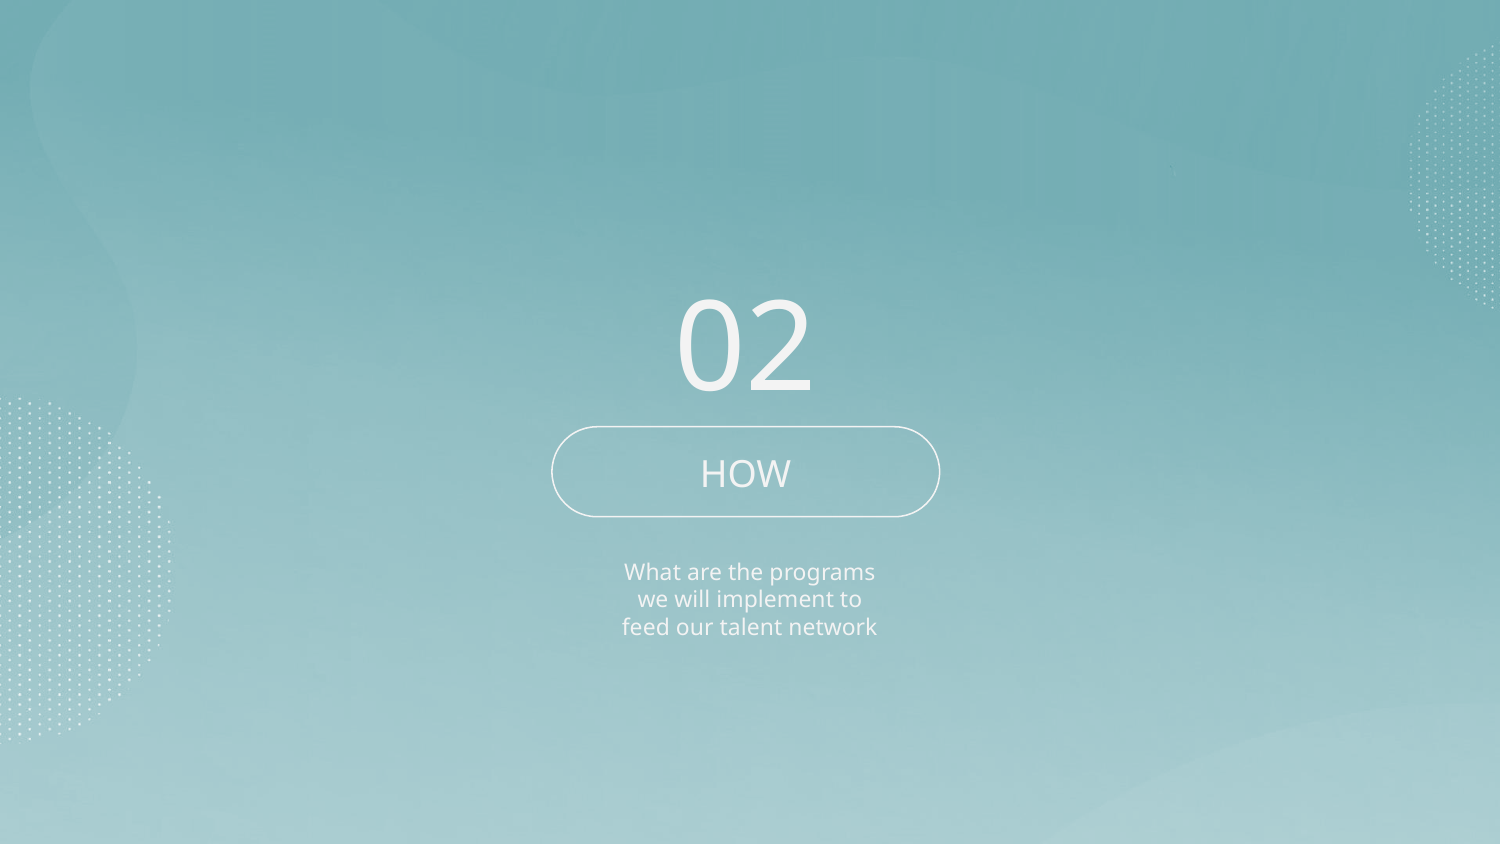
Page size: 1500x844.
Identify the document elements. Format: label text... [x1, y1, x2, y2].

title HOW [535, 434, 956, 591]
subtitle What are the programs we will implement to feed our talent network [600, 542, 900, 650]
title 02 [601, 292, 890, 388]
text_box [572, 426, 920, 434]
